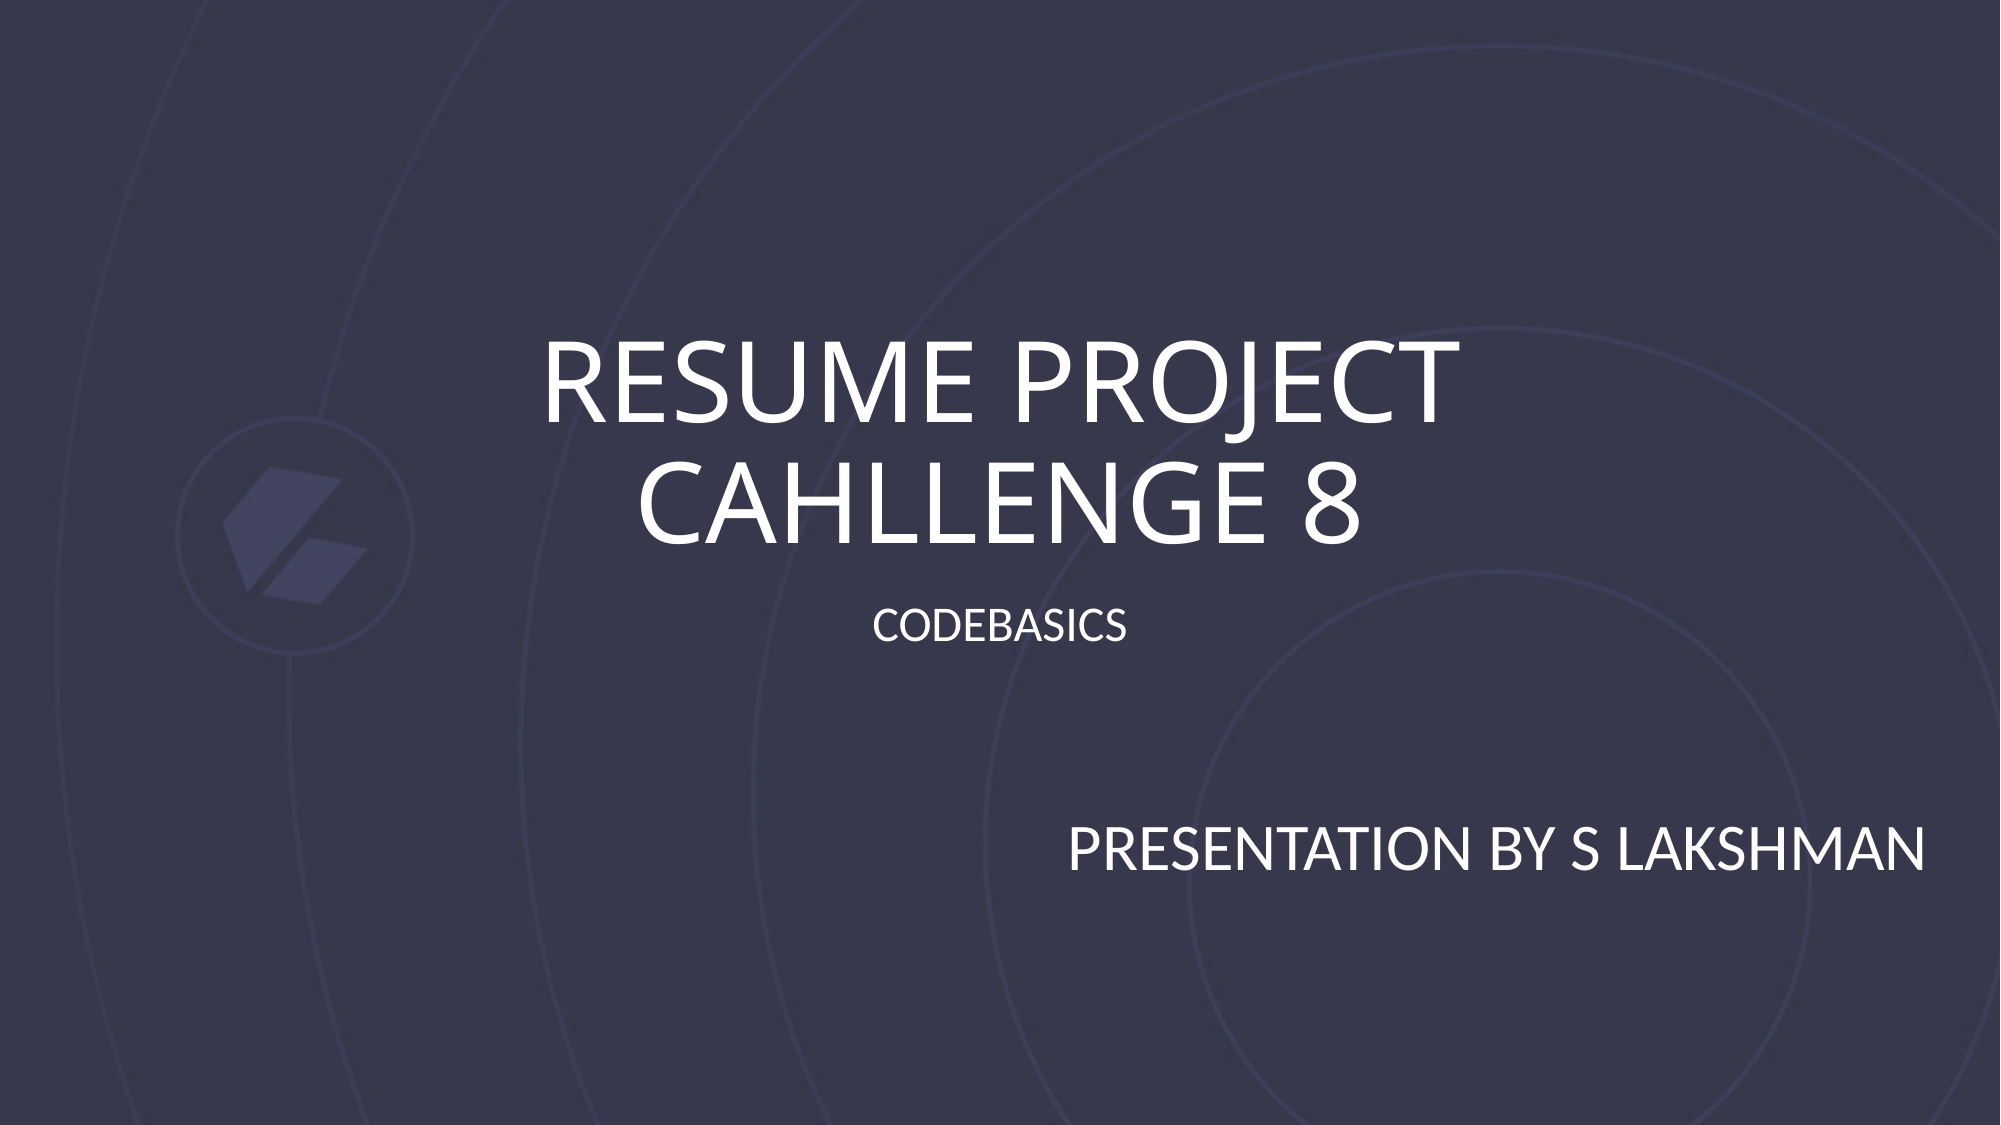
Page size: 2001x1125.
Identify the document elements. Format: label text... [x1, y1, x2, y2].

title RESUME PROJECT CAHLLENGE 8 [249, 184, 1750, 576]
subtitle CODEBASICS [249, 590, 1750, 863]
text_box PRESENTATION BY S LAKSHMAN [1052, 796, 1955, 946]
